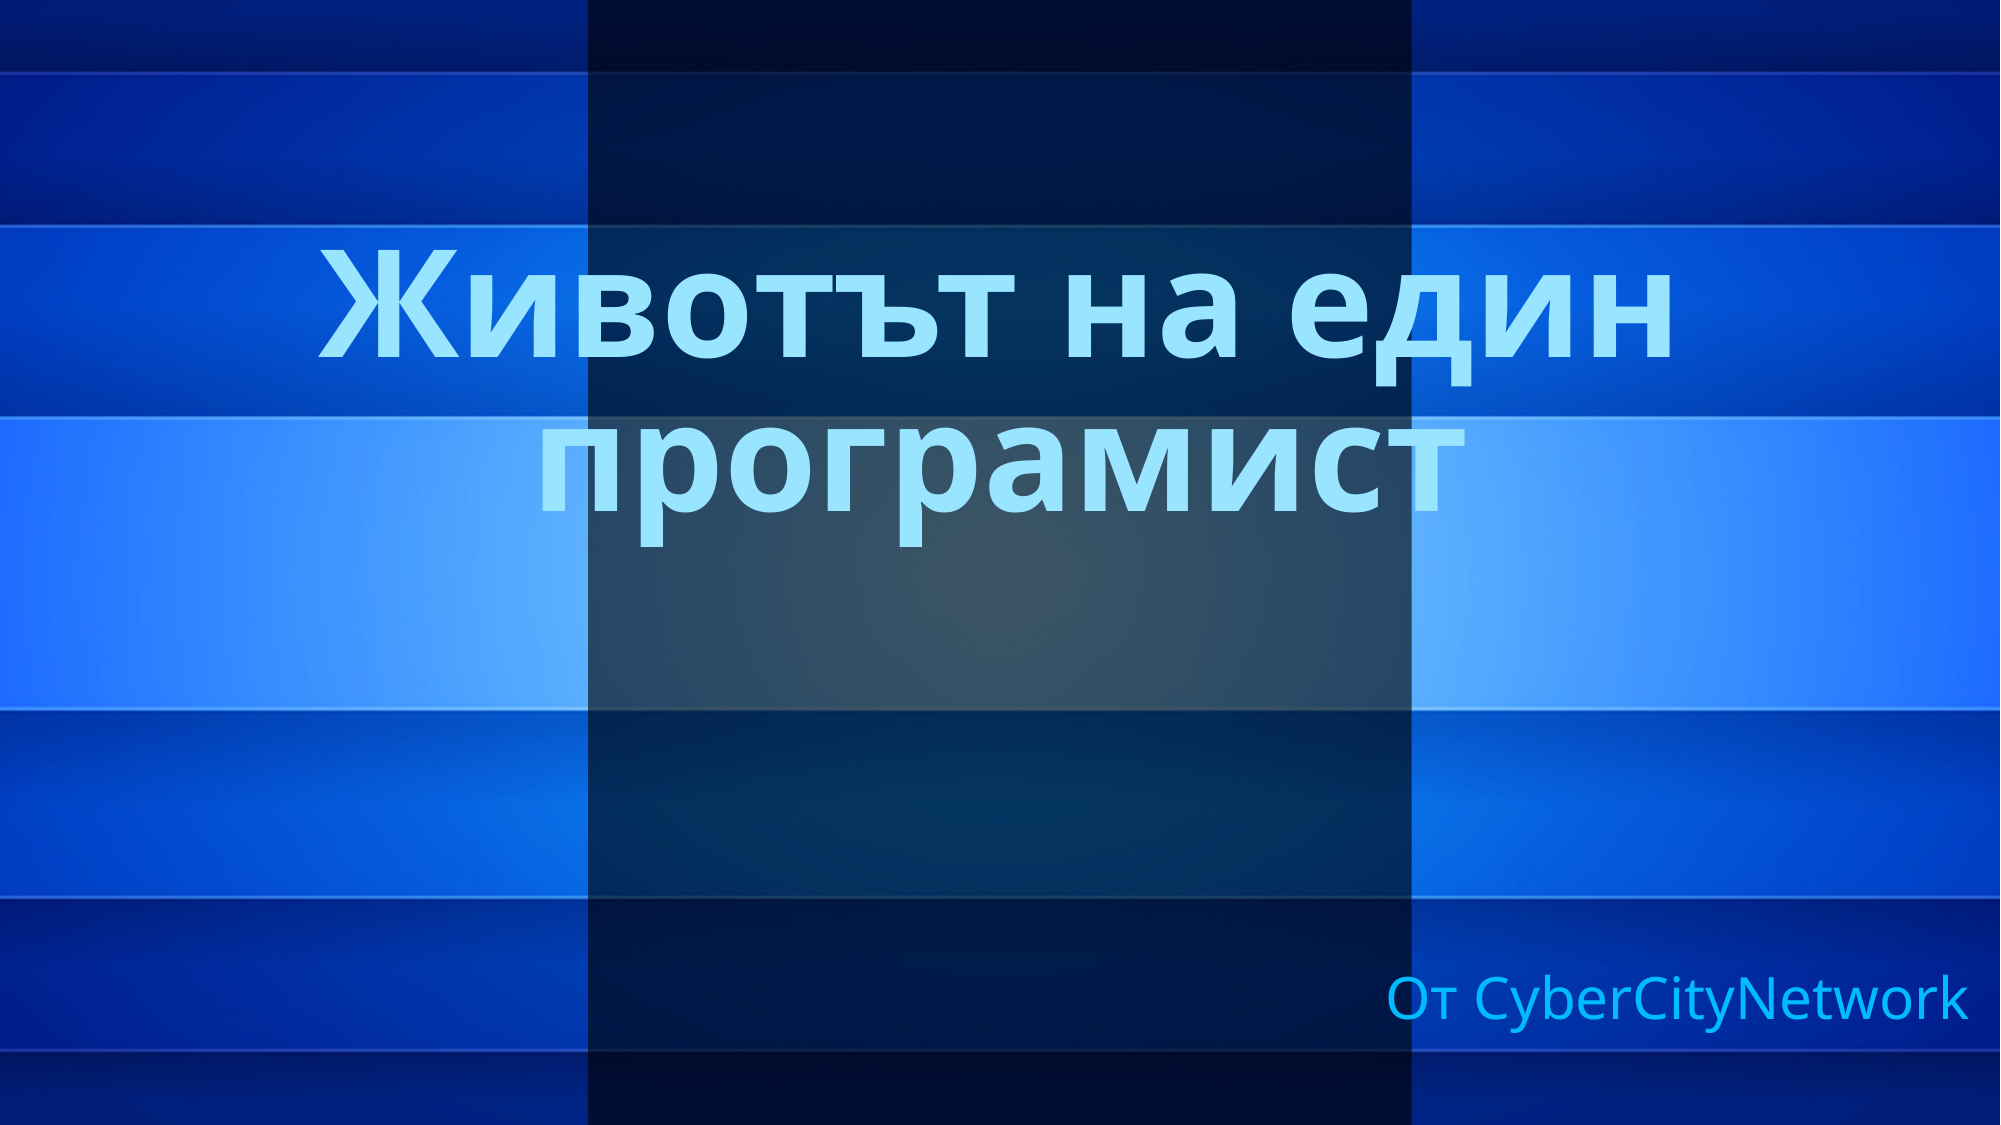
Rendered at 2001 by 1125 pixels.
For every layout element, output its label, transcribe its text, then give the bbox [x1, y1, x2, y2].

title Животът на един програмист [207, 0, 1793, 550]
picture [0, 0, 2000, 1125]
subtitle От CyberCityNetwork [1192, 961, 2000, 1125]
